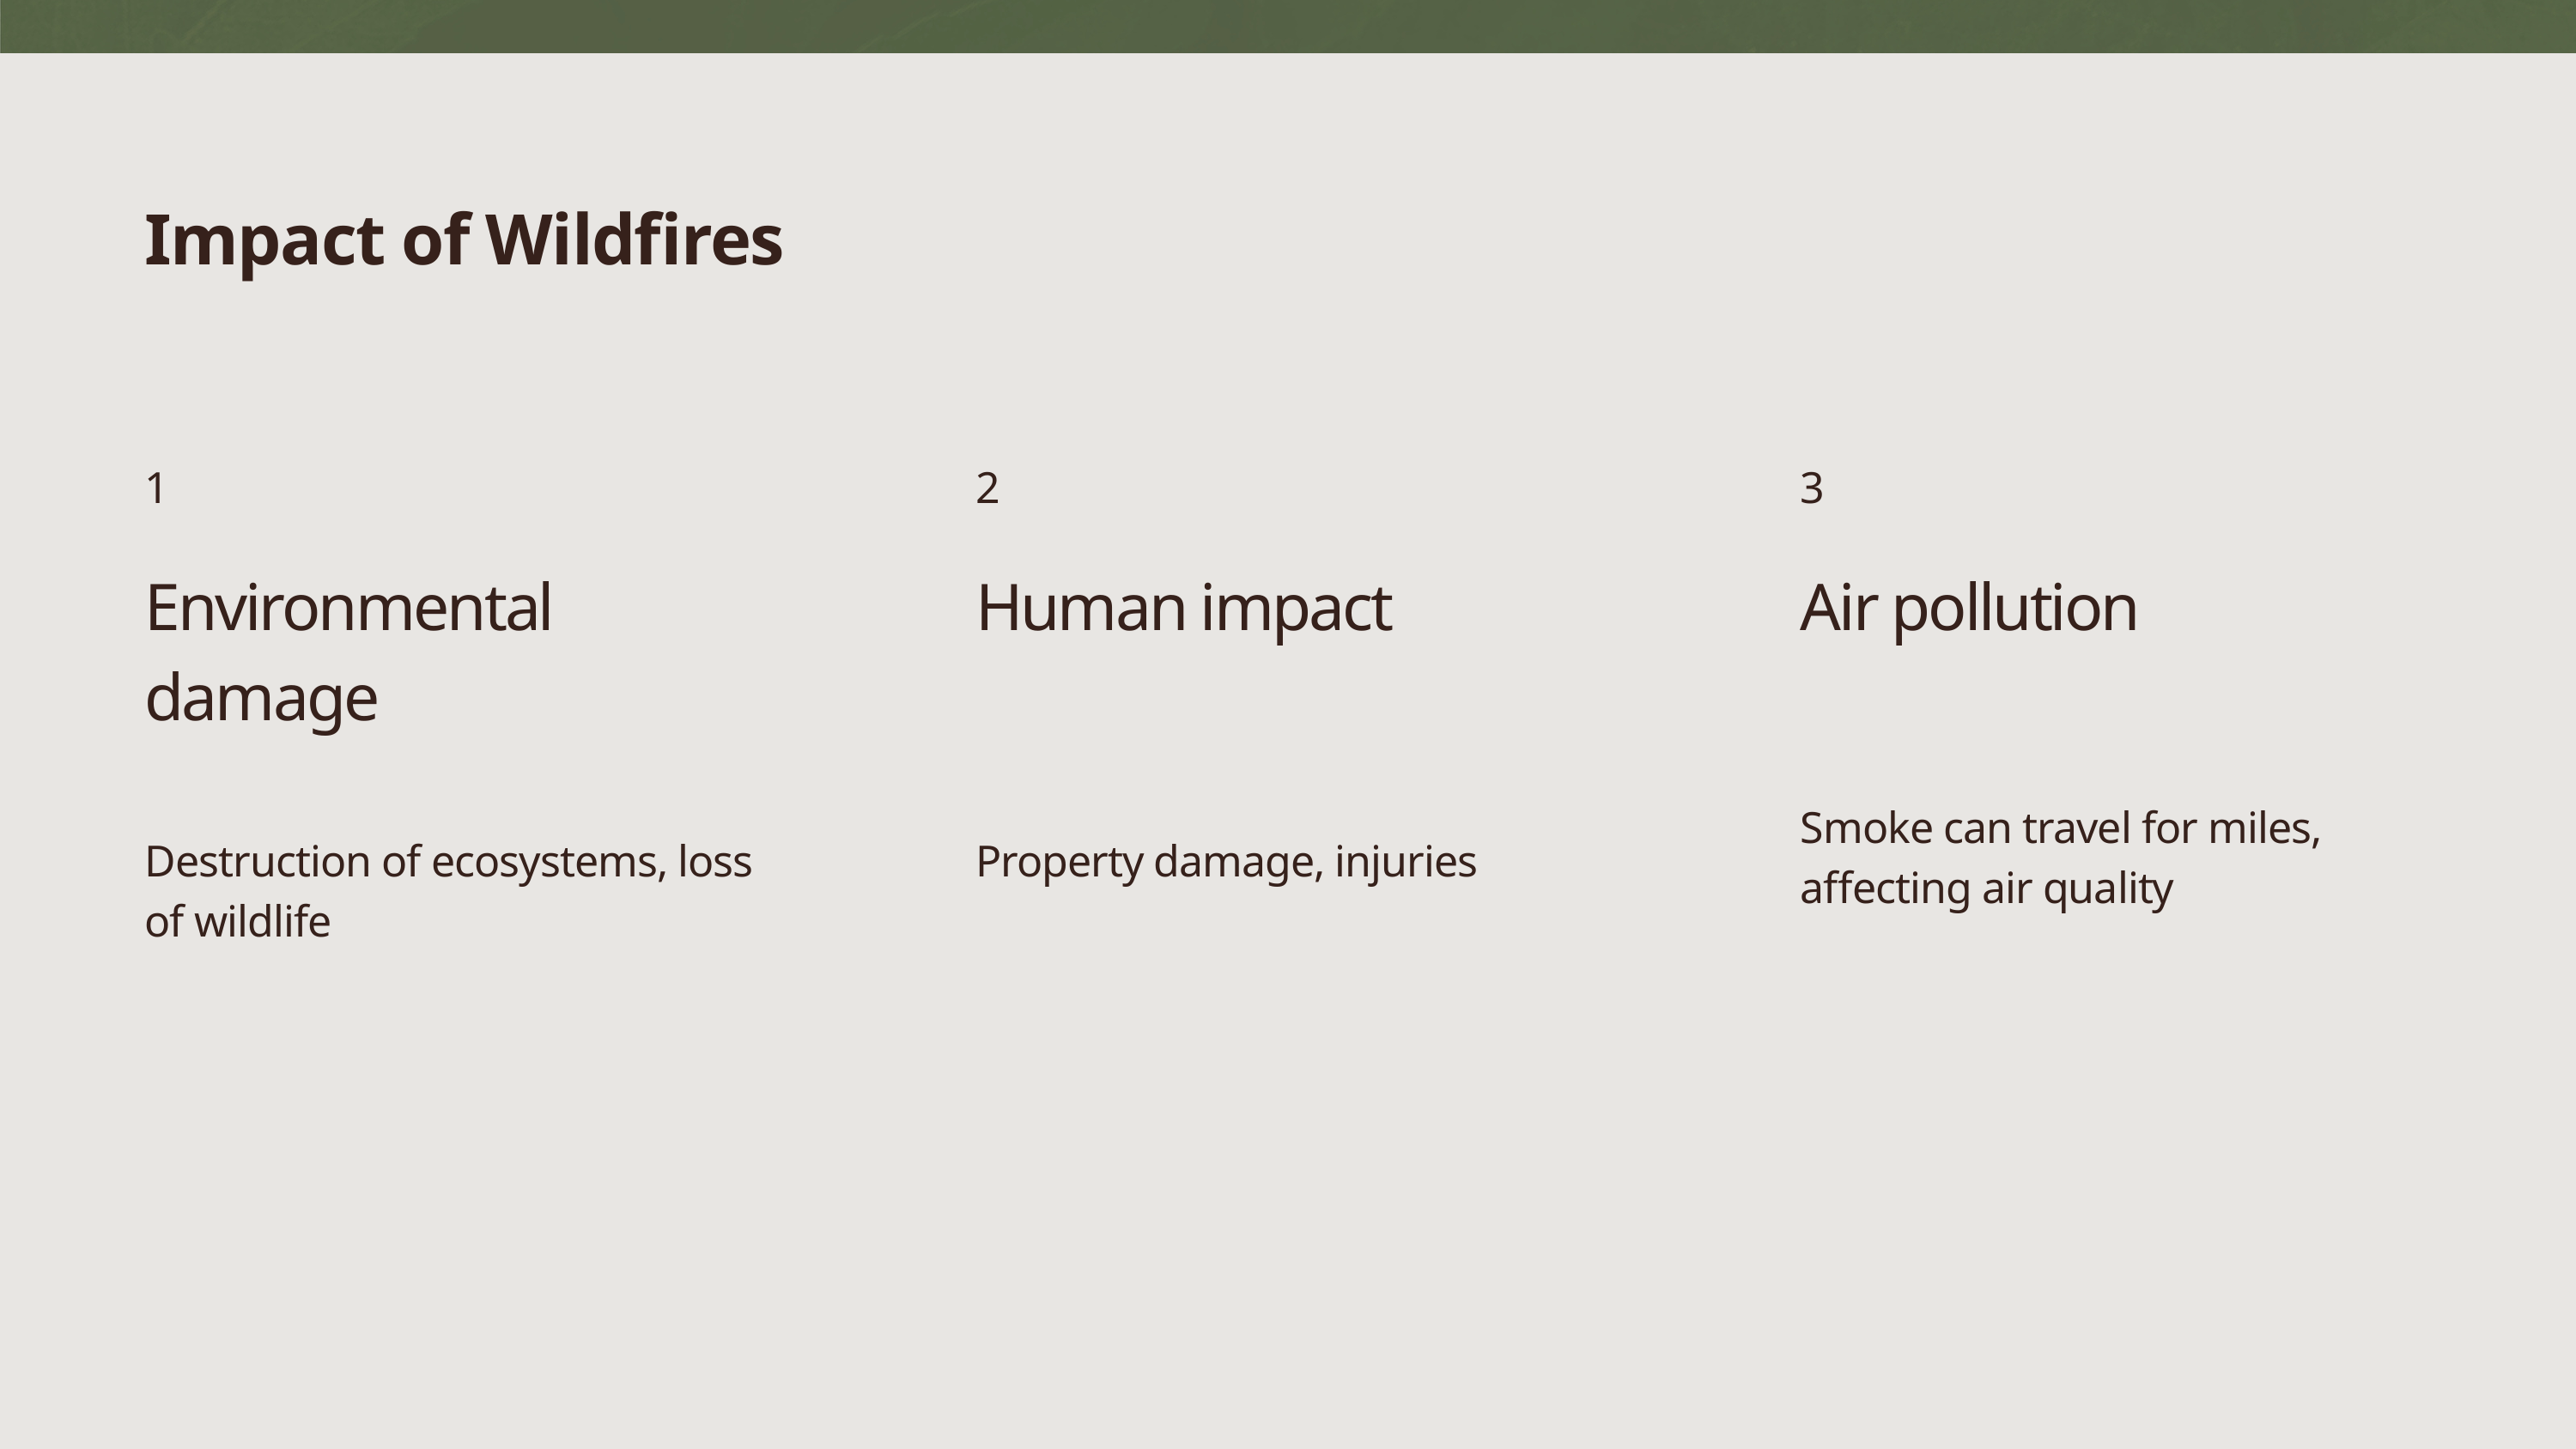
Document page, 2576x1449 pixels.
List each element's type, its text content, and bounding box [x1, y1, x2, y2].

text_box [0, 0, 2576, 53]
text_box Impact of Wildfires [144, 181, 863, 280]
text_box 1 [144, 452, 202, 512]
text_box Human impact [975, 553, 1607, 644]
text_box 2 [975, 452, 1032, 512]
text_box Environmental damage [144, 553, 776, 734]
text_box 3 [1800, 452, 1857, 512]
text_box Smoke can travel for miles, affecting air quality [1800, 791, 2432, 912]
text_box Destruction of ecosystems, loss of wildlife [144, 825, 776, 946]
text_box Property damage, injuries [975, 825, 1607, 886]
text_box Air pollution [1800, 553, 2432, 644]
